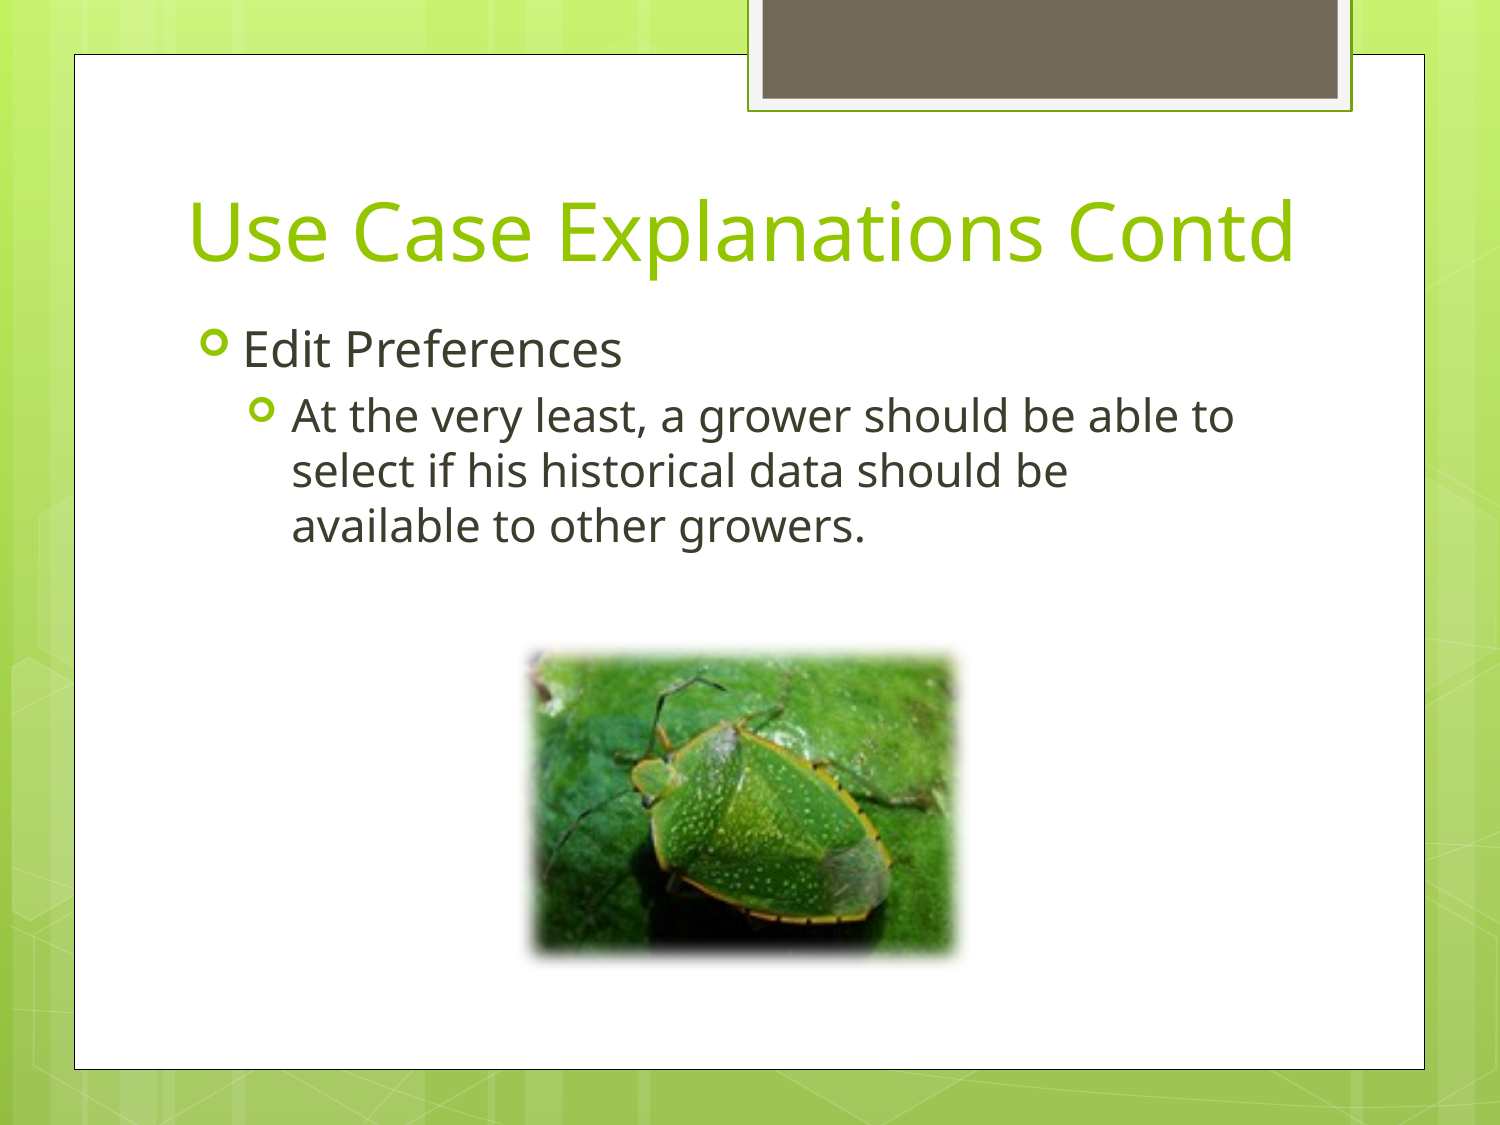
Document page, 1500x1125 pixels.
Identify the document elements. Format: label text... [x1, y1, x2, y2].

title Use Case Explanations Contd [171, 168, 1324, 285]
picture [516, 639, 972, 972]
list Edit Preferences At the very least, a grower should be able to select if his historical data should be available to other growers. [171, 310, 1283, 957]
